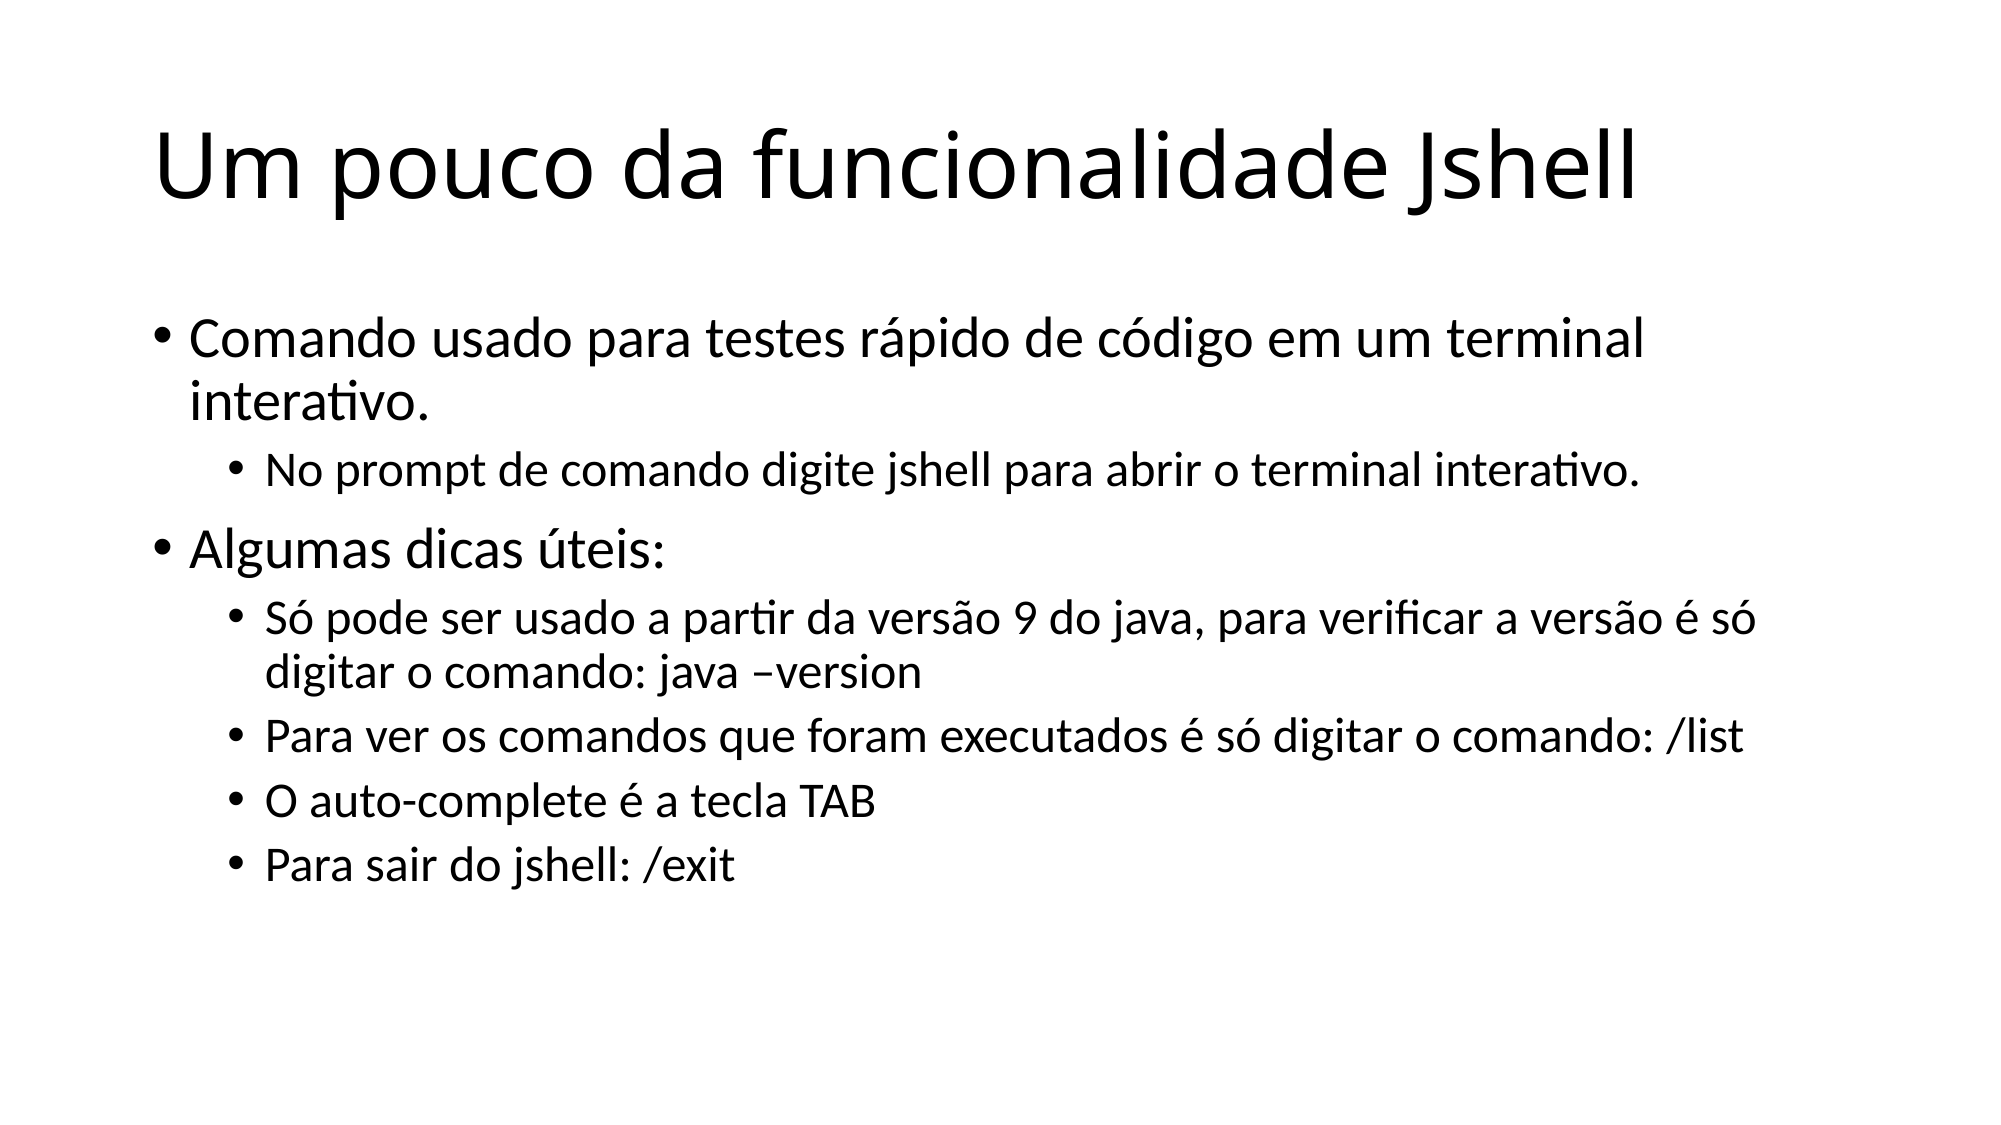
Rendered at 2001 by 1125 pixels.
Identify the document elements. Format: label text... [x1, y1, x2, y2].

list Comando usado para testes rápido de código em um terminal interativo. No prompt de comando digite jshell para abrir o terminal interativo. Algumas dicas úteis: Só pode ser usado a partir da versão 9 do java, para verificar a versão é só digitar o comando: java –version Para ver os comandos que foram executados é só digitar o comando: /list O auto-complete é a tecla TAB Para sair do jshell: /exit [137, 299, 1863, 1014]
title Um pouco da funcionalidade Jshell [137, 59, 1863, 278]
